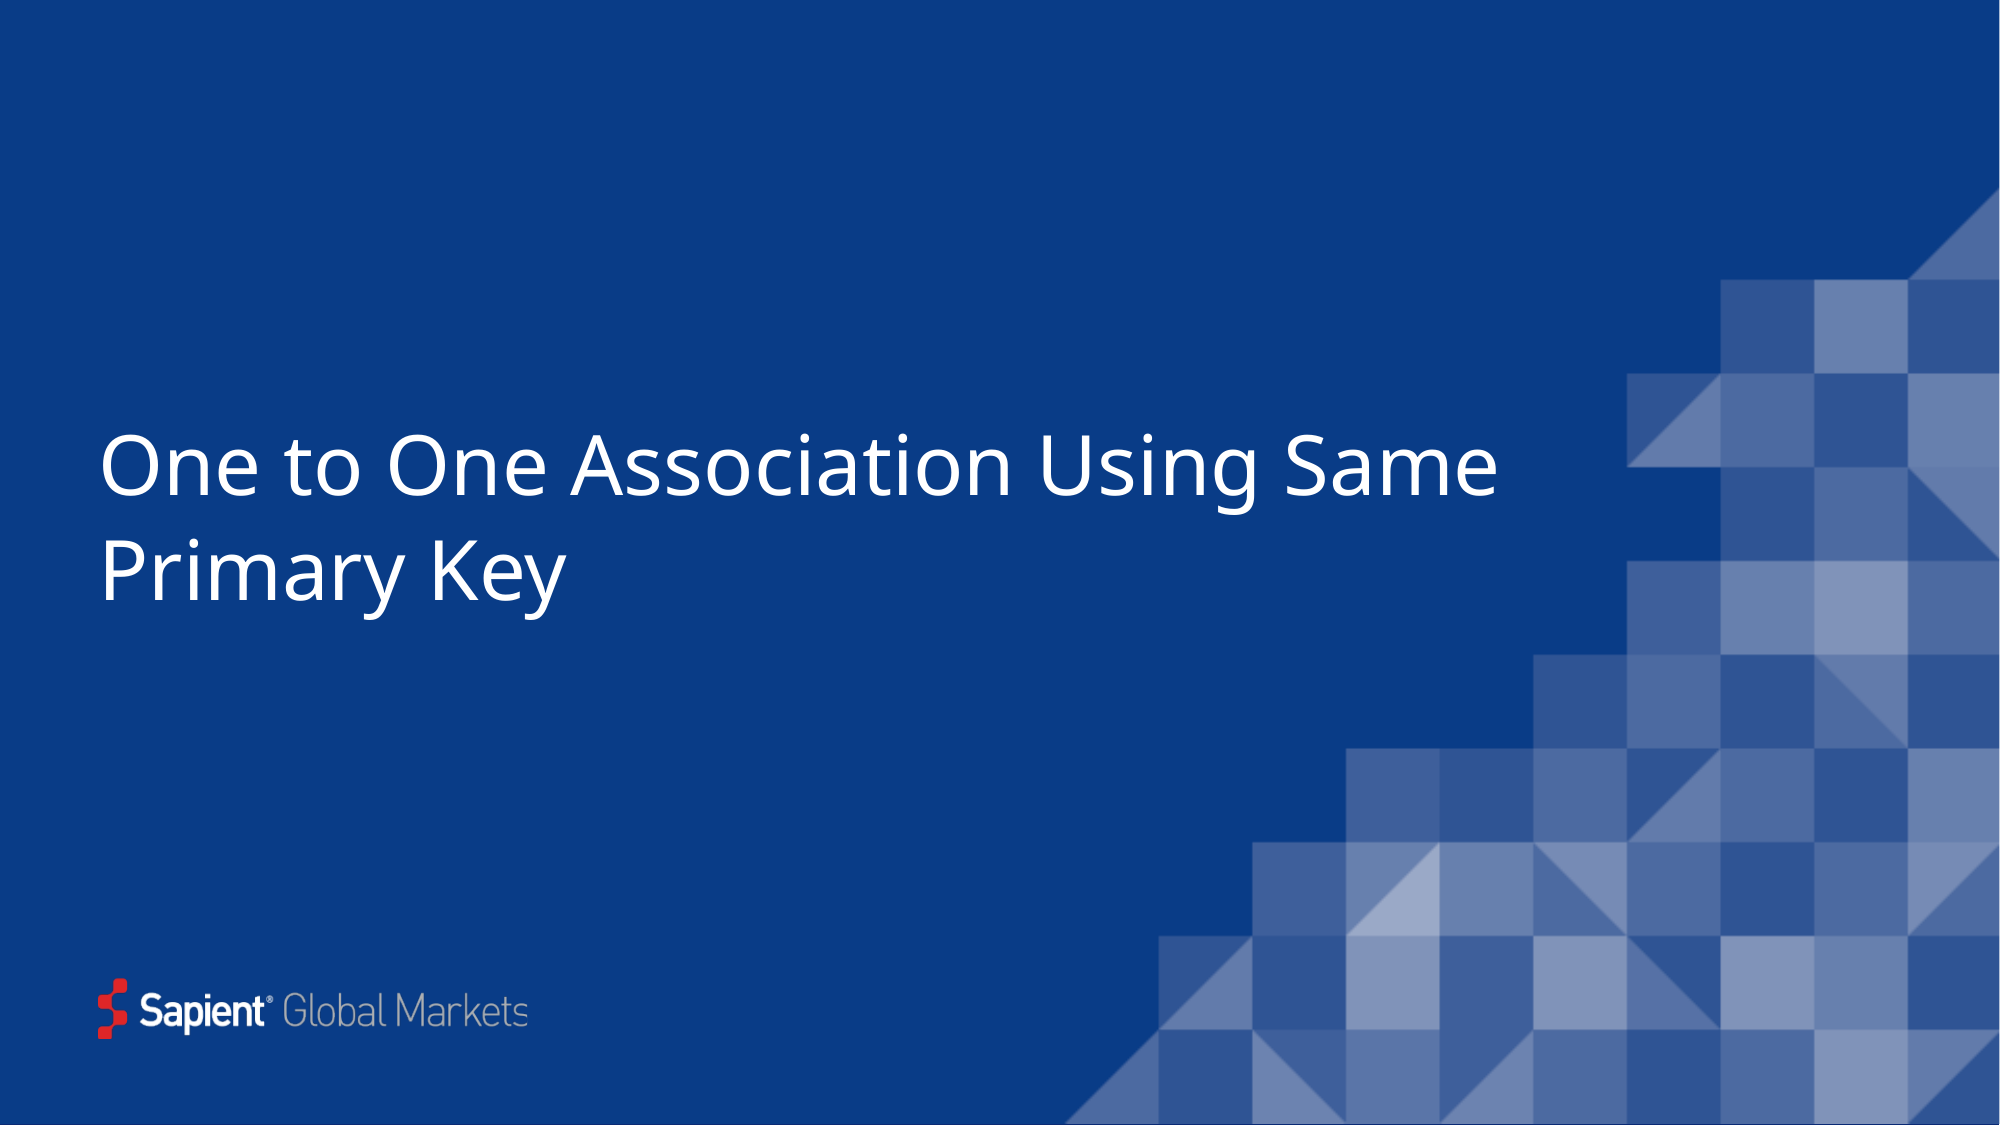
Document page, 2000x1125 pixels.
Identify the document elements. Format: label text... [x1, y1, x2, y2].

picture [0, 0, 2000, 1124]
title One to One Association Using Same Primary Key [98, 407, 1544, 582]
